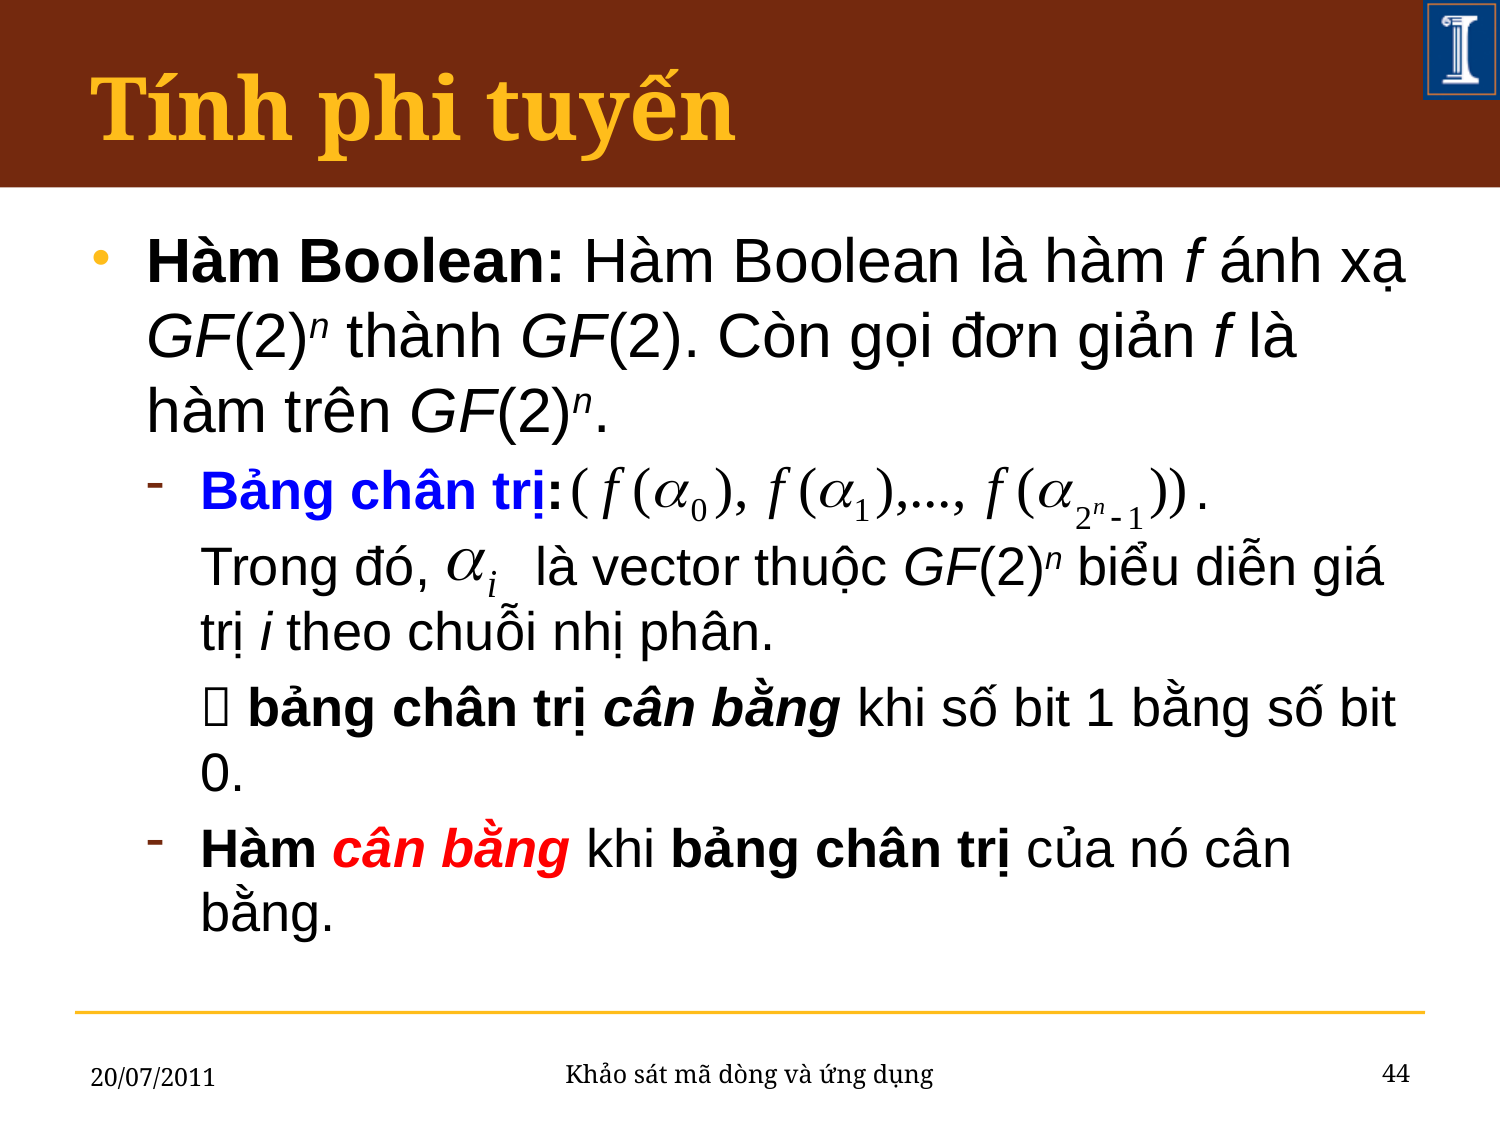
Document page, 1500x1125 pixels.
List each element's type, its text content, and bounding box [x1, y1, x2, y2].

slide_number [74, 1023, 426, 1100]
slide_number 44 [1074, 1023, 1426, 1100]
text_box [562, 449, 1201, 541]
list Hàm Boolean: Hàm Boolean là hàm f ánh xạ GF(2)n thành GF(2). Còn gọi đơn giản f là hàm trên GF(2)n. Bảng chân trị: . Trong đó, là vector thuộc GF(2)n biểu diễn giá trị i theo chuỗi nhị phân.  bảng chân trị cân bằng khi số bit 1 bằng số bit 0. Hàm cân bằng khi bảng chân trị của nó cân bằng. [74, 212, 1426, 1006]
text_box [437, 512, 513, 615]
title Tính phi tuyến [74, 45, 1426, 188]
footer Khảo sát mã dòng và ứng dụng [512, 1024, 988, 1101]
